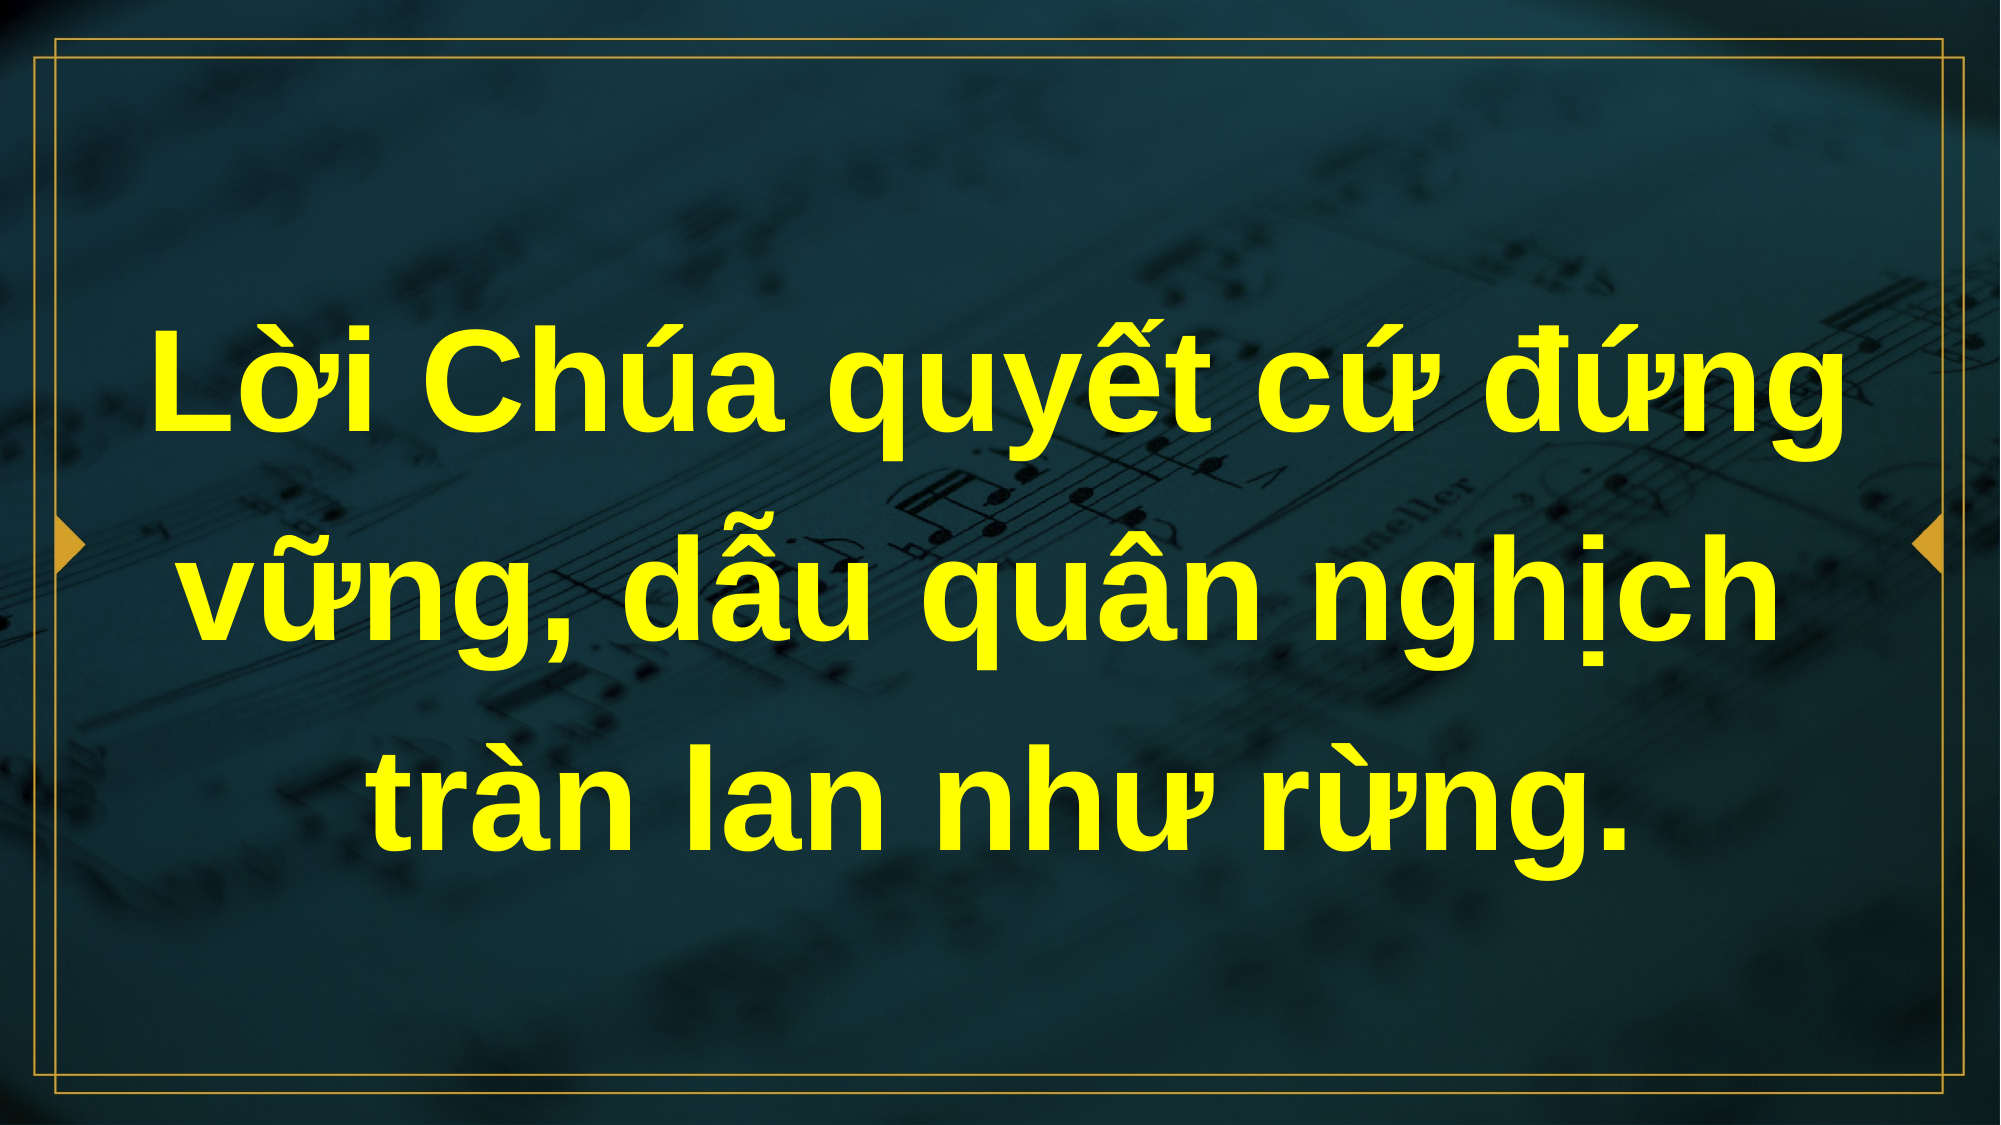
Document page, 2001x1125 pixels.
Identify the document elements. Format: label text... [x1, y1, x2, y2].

title Lời Chúa quyết cứ đứng vững, dẫu quân nghịch tràn lan như rừng. [55, 53, 1945, 1077]
picture [0, 0, 2000, 1125]
